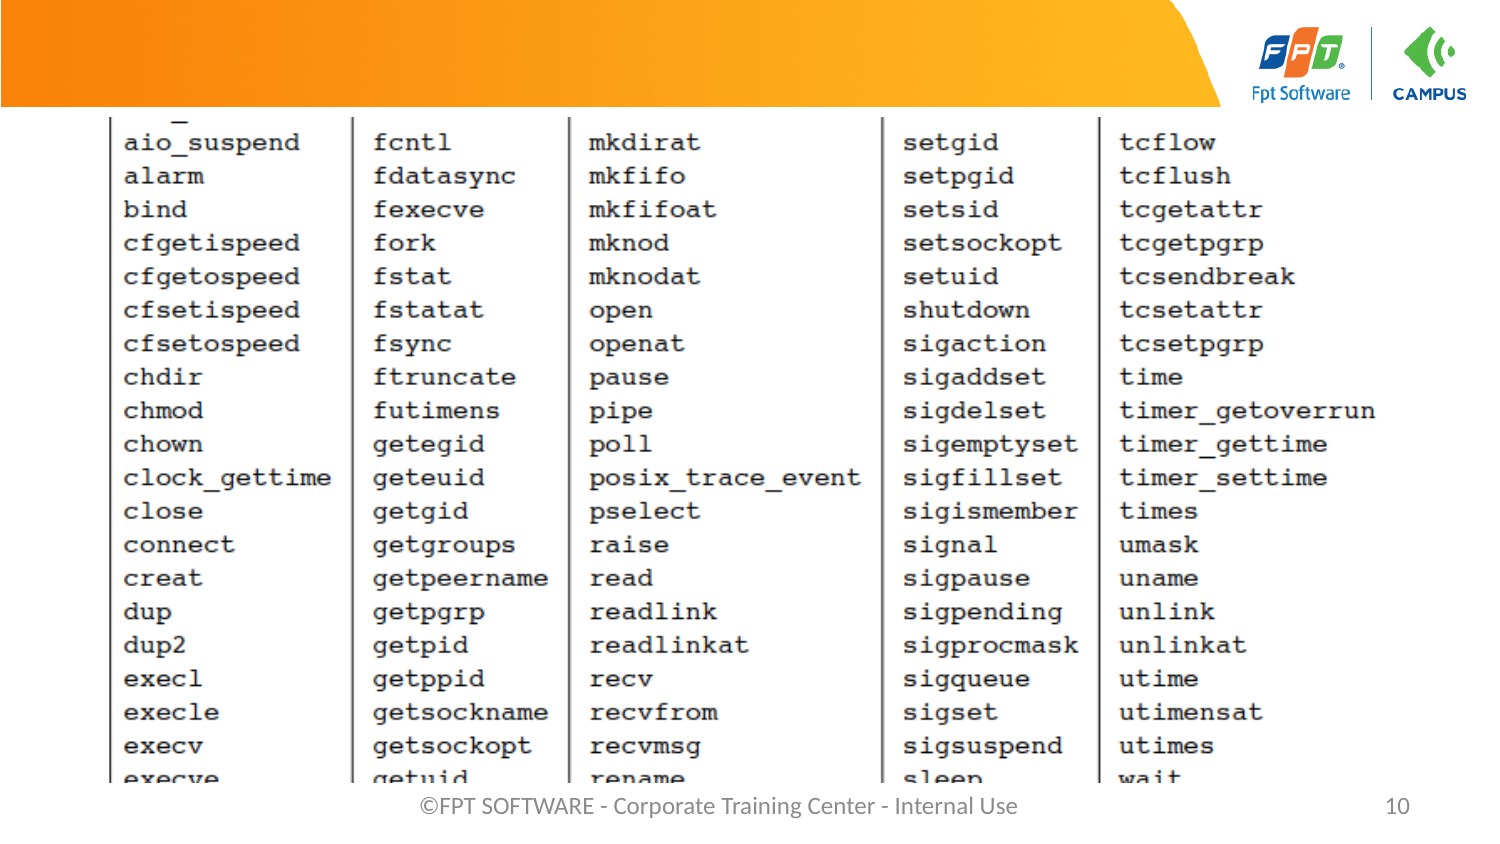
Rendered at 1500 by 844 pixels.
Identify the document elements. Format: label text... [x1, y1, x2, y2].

footer ©FPT SOFTWARE - Corporate Training Center - Internal Use [395, 791, 1043, 827]
picture [1, 0, 1499, 844]
slide_number 10 [1074, 782, 1425, 827]
